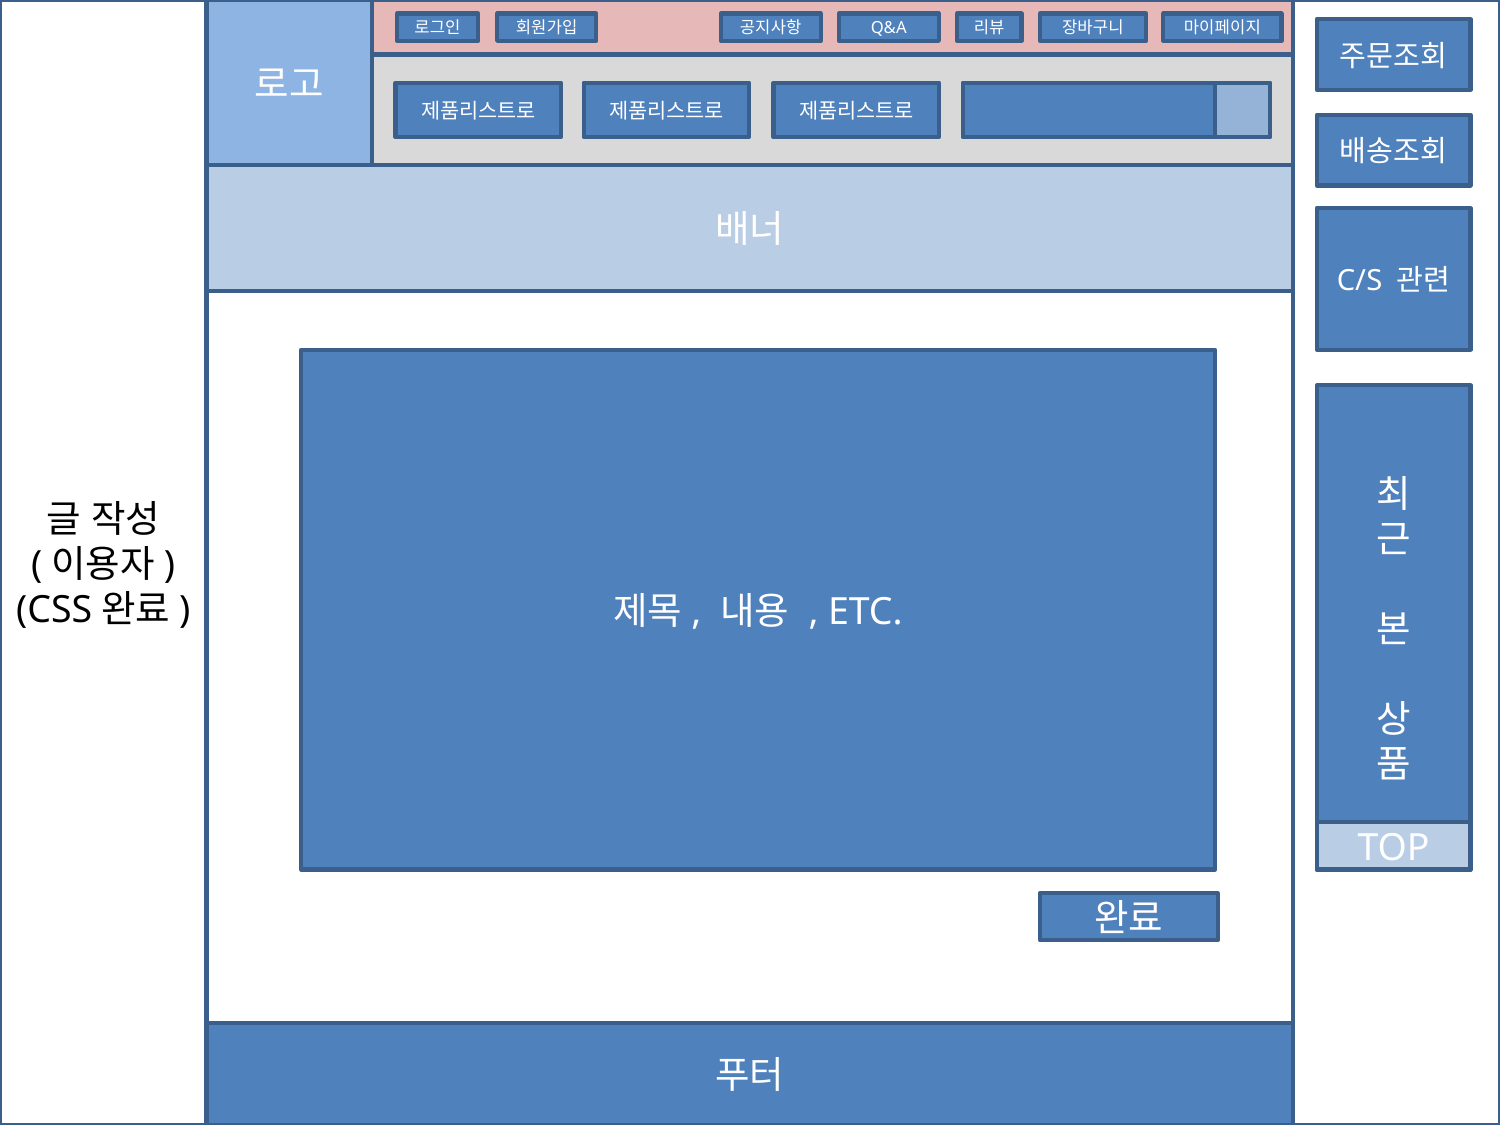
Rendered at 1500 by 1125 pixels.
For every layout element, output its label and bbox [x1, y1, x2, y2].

text_box [0, 0, 1500, 1125]
